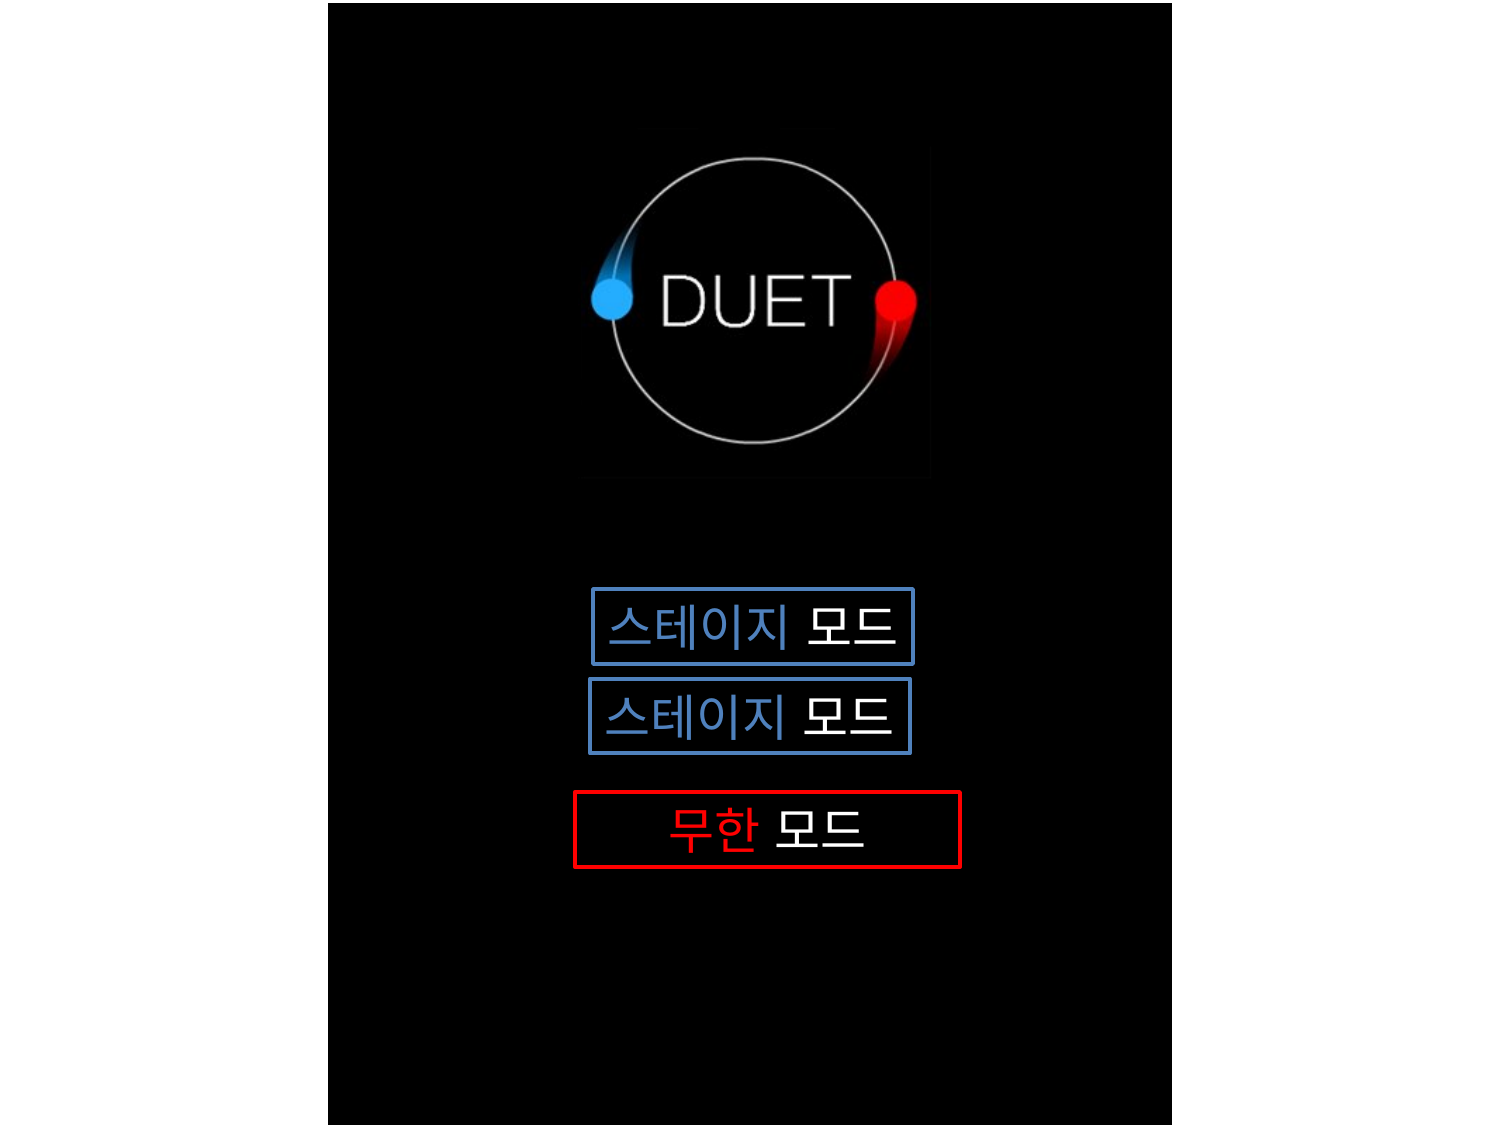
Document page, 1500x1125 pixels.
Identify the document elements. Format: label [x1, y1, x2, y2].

picture [327, 3, 1173, 1125]
